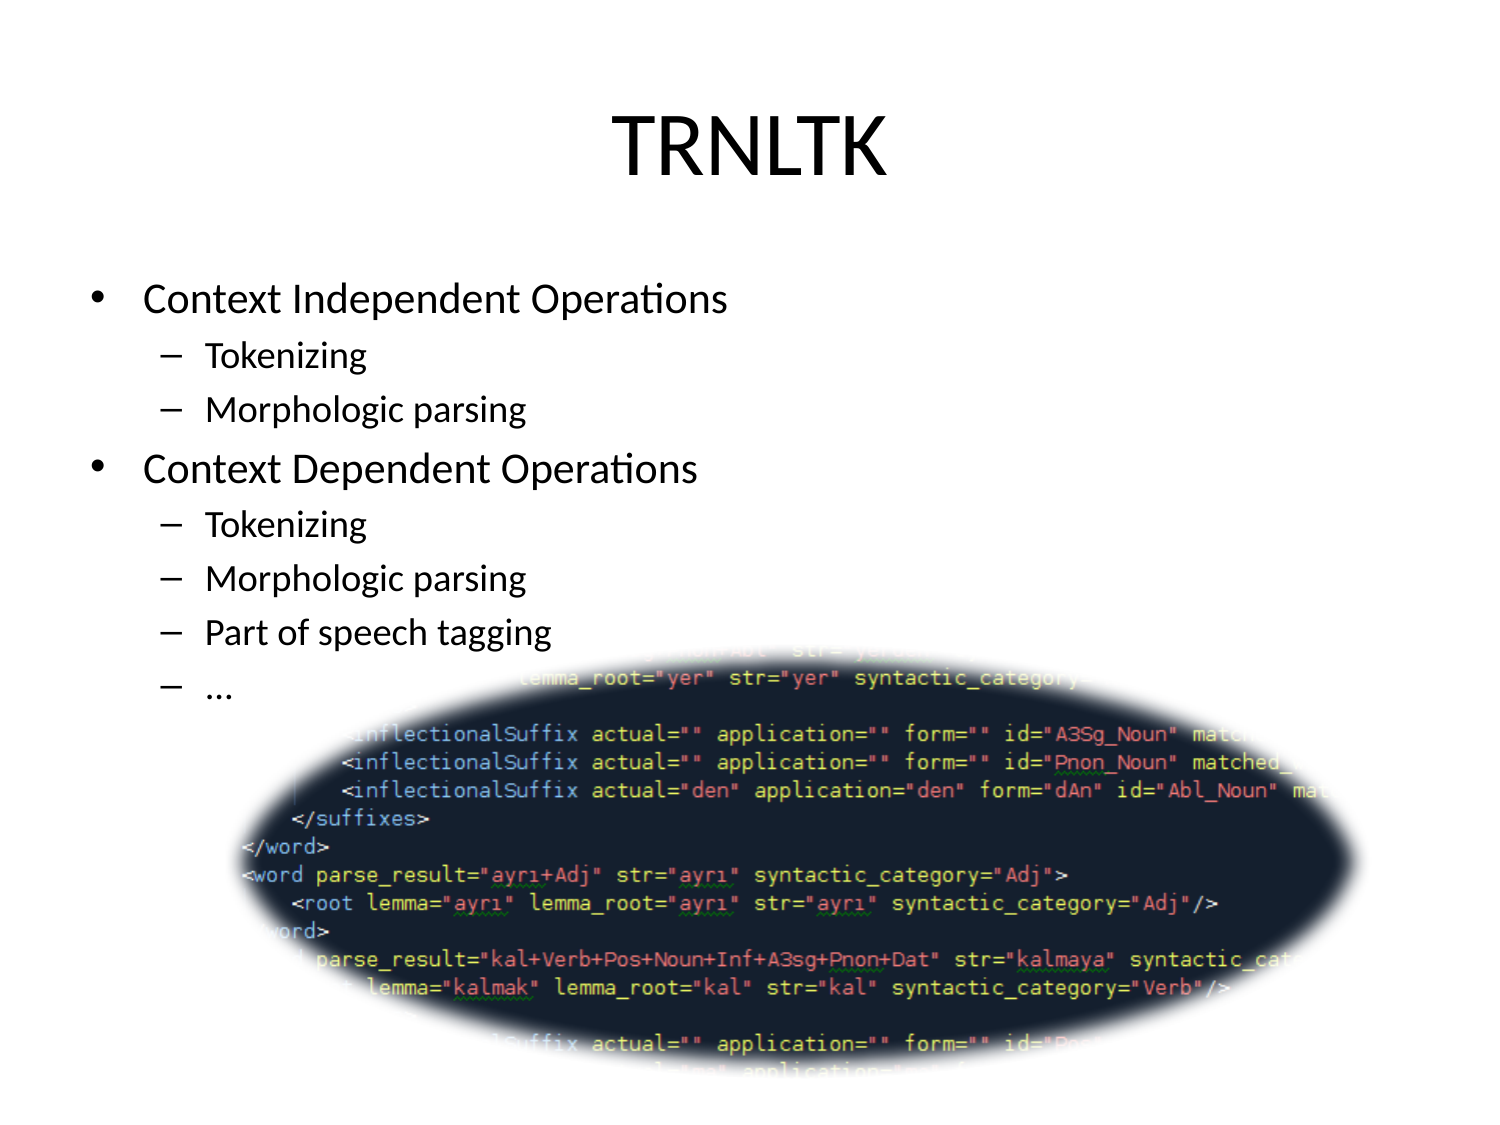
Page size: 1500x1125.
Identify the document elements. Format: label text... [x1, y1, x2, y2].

list Context Independent Operations Tokenizing Morphologic parsing Context Dependent Operations Tokenizing Morphologic parsing Part of speech tagging ... [75, 262, 1425, 715]
picture [222, 644, 1372, 1080]
title TRNLTK [75, 45, 1425, 233]
